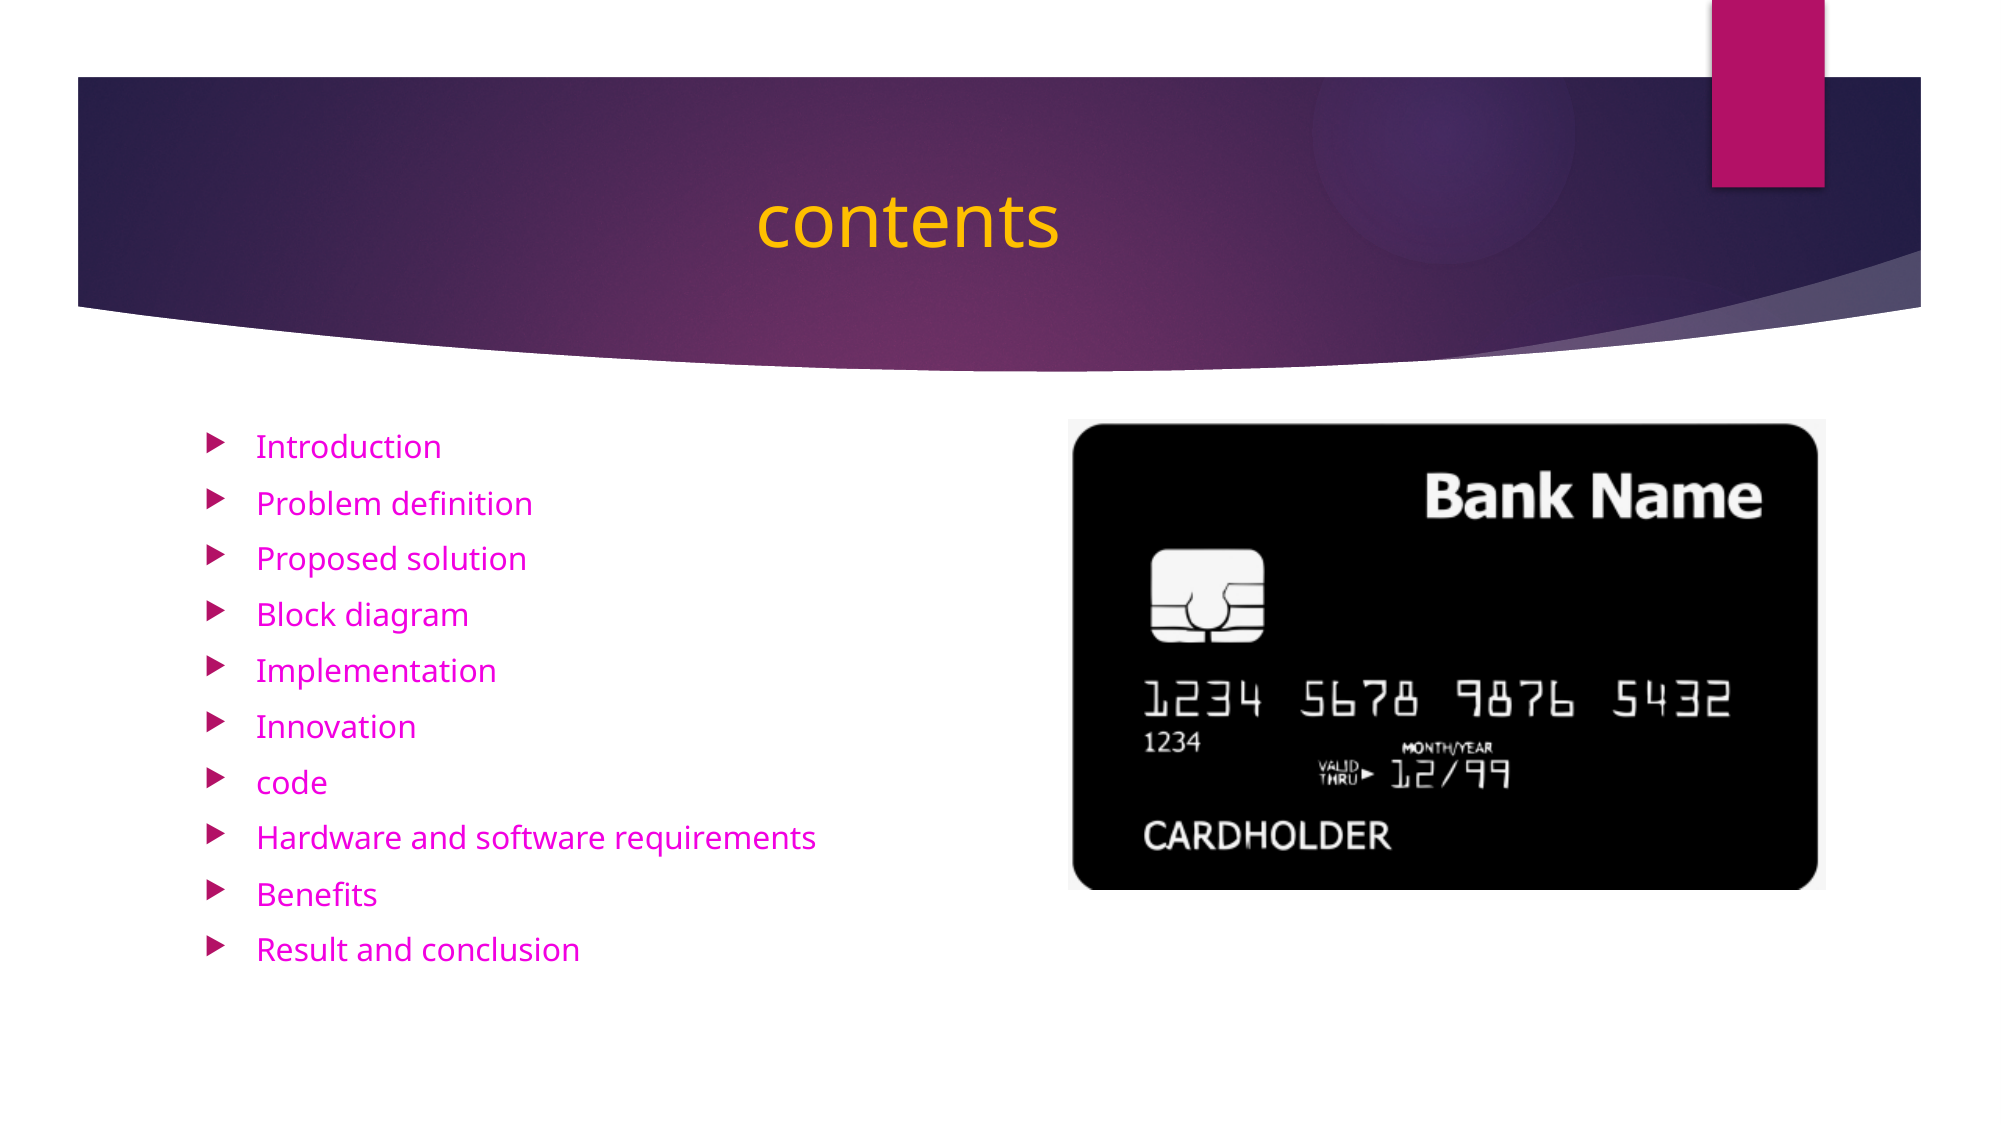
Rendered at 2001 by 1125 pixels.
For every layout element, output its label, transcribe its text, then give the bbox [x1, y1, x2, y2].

list Introduction Problem definition Proposed solution Block diagram Implementation Innovation code Hardware and software requirements Benefits Result and conclusion [189, 419, 1638, 981]
picture [1067, 419, 1827, 891]
title contents [189, 159, 1627, 276]
